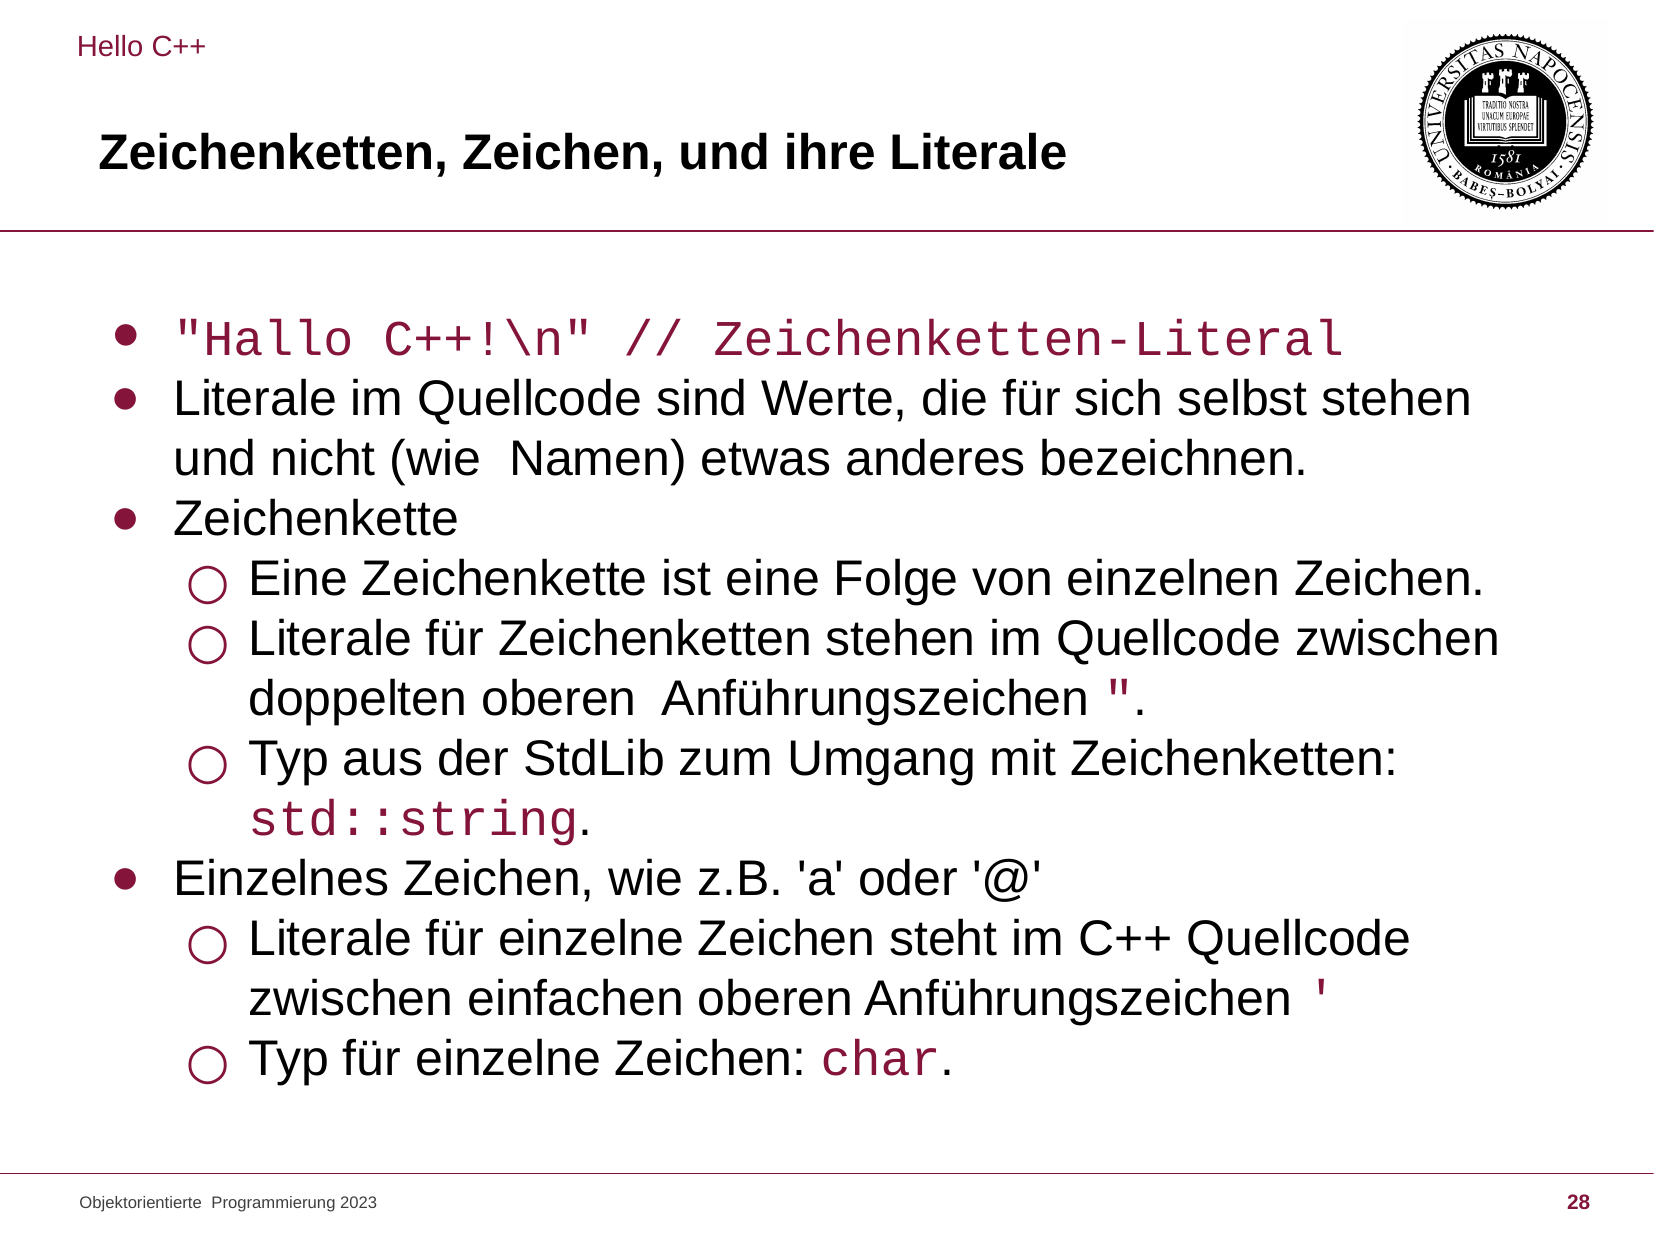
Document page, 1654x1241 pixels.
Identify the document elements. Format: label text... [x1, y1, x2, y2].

list "Hallo C++!\n" // Zeichenketten-Literal Literale im Quellcode sind Werte, die für sich selbst stehen und nicht (wie Namen) etwas anderes bezeichnen. Zeichenkette Eine Zeichenkette ist eine Folge von einzelnen Zeichen. Literale für Zeichenketten stehen im Quellcode zwischen doppelten oberen Anführungszeichen ". Typ aus der StdLib zum Umgang mit Zeichenketten: std::string. Einzelnes Zeichen, wie z.B. 'a' oder '@' Literale für einzelne Zeichen steht im C++ Quellcode zwischen einfachen oberen Anführungszeichen ' Typ für einzelne Zeichen: char. [82, 290, 1571, 1010]
footer Objektorientierte Programmierung 2023 [63, 1189, 1308, 1214]
text_box Hello C++ [76, 21, 1582, 68]
slide_number 28 [1511, 1189, 1591, 1214]
picture [1403, 19, 1608, 224]
title Zeichenketten, Zeichen, und ihre Literale [82, 68, 1571, 257]
